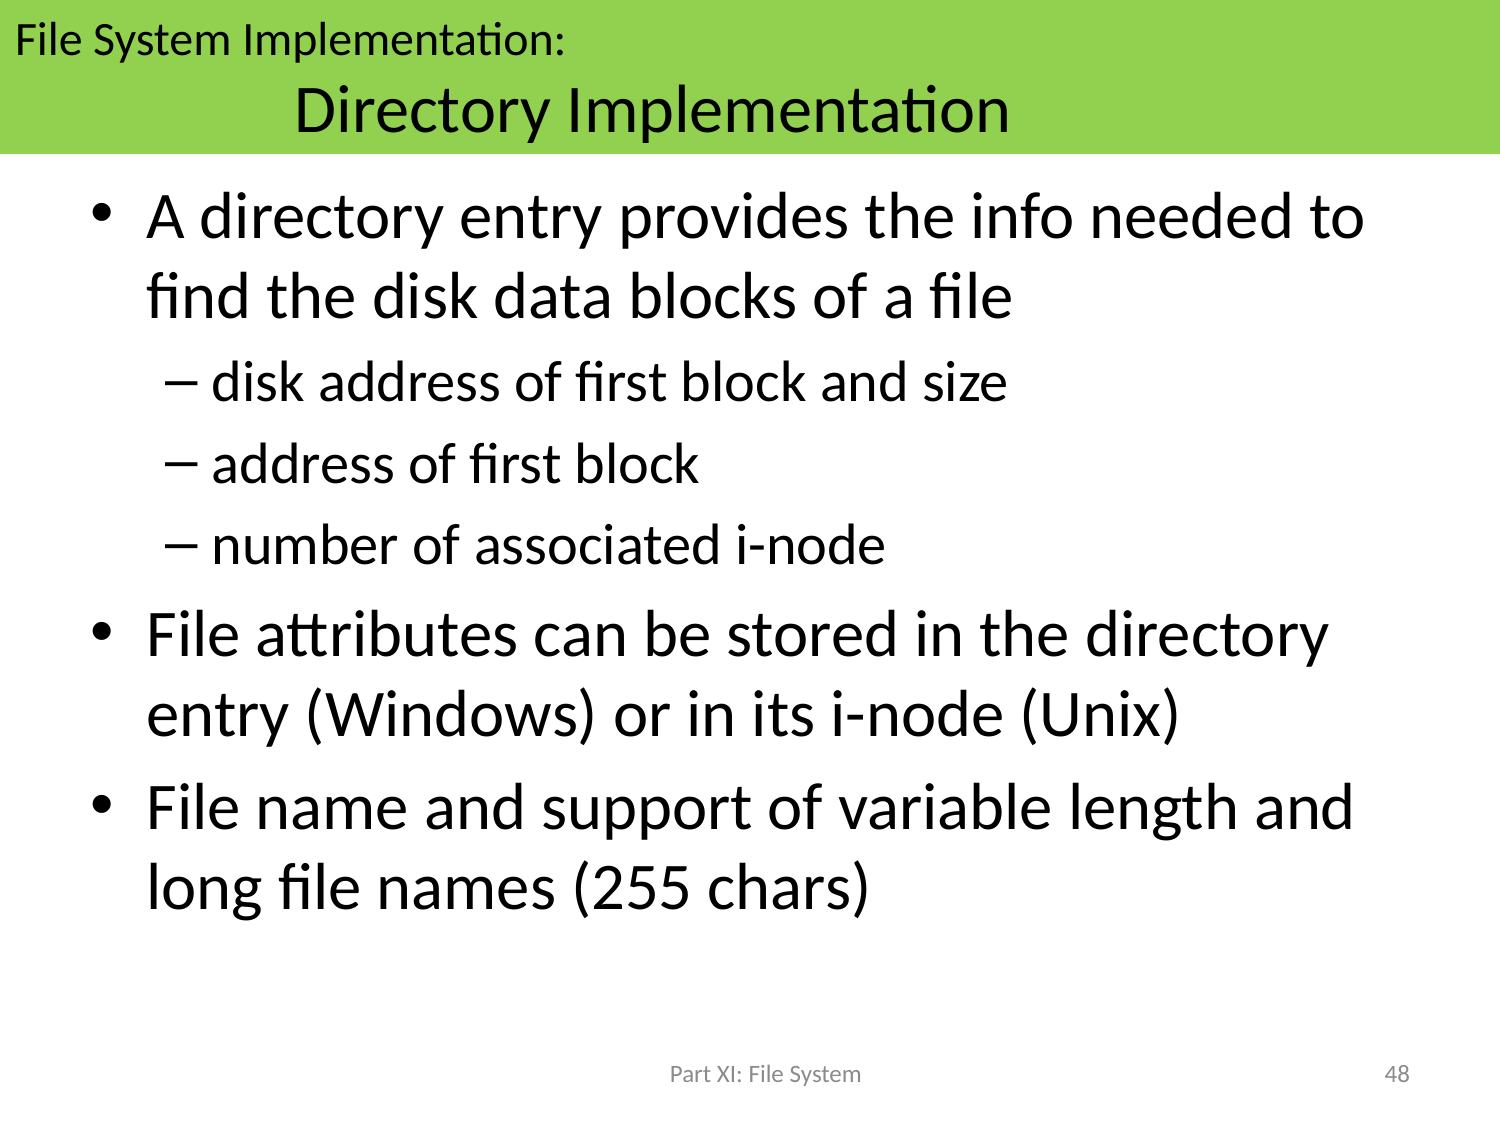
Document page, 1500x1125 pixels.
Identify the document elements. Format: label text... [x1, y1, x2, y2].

title File System Implementation: Directory Implementation [0, 0, 1500, 155]
list A directory entry provides the info needed to find the disk data blocks of a file disk address of first block and size address of first block number of associated i-node File attributes can be stored in the directory entry (Windows) or in its i-node (Unix) File name and support of variable length and long file names (255 chars) [74, 163, 1500, 1006]
slide_number 48 [1074, 1042, 1425, 1103]
footer Part XI: File System [512, 1042, 1020, 1103]
